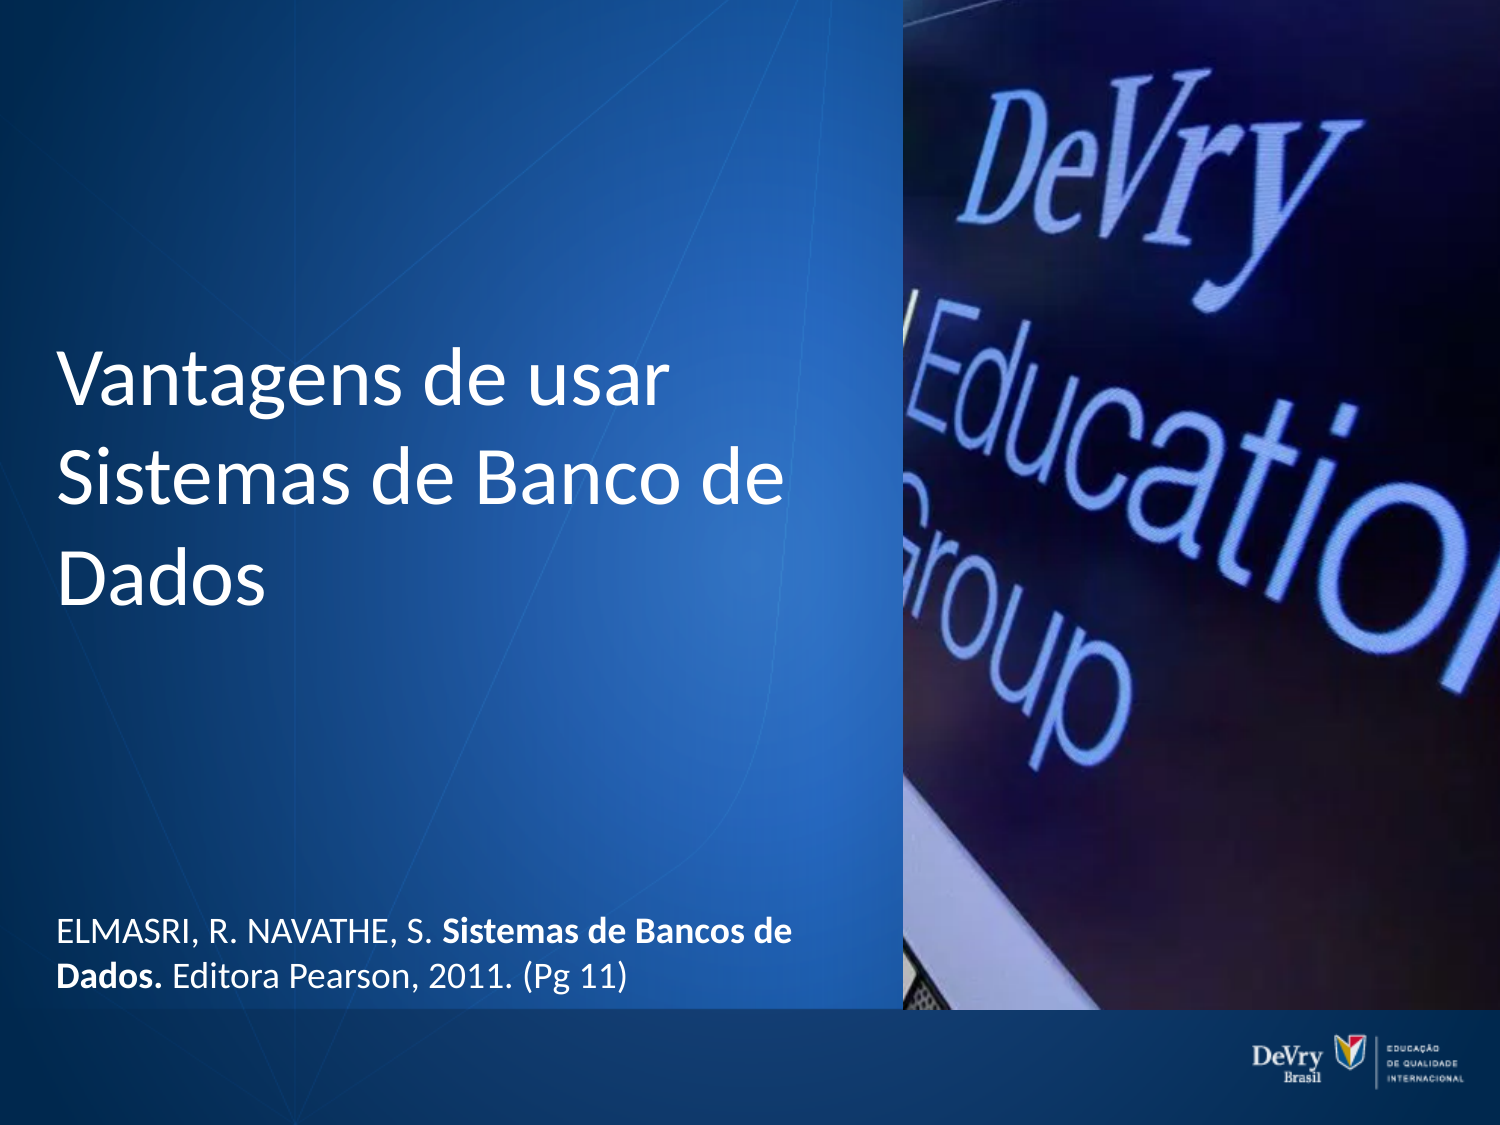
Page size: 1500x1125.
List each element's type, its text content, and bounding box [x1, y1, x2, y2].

picture [0, 0, 1500, 1125]
title Vantagens de usar Sistemas de Banco de Dados [41, 314, 857, 657]
text_box ELMASRI, R. NAVATHE, S. Sistemas de Bancos de Dados. Editora Pearson, 2011. (Pg 11) [41, 898, 869, 1003]
